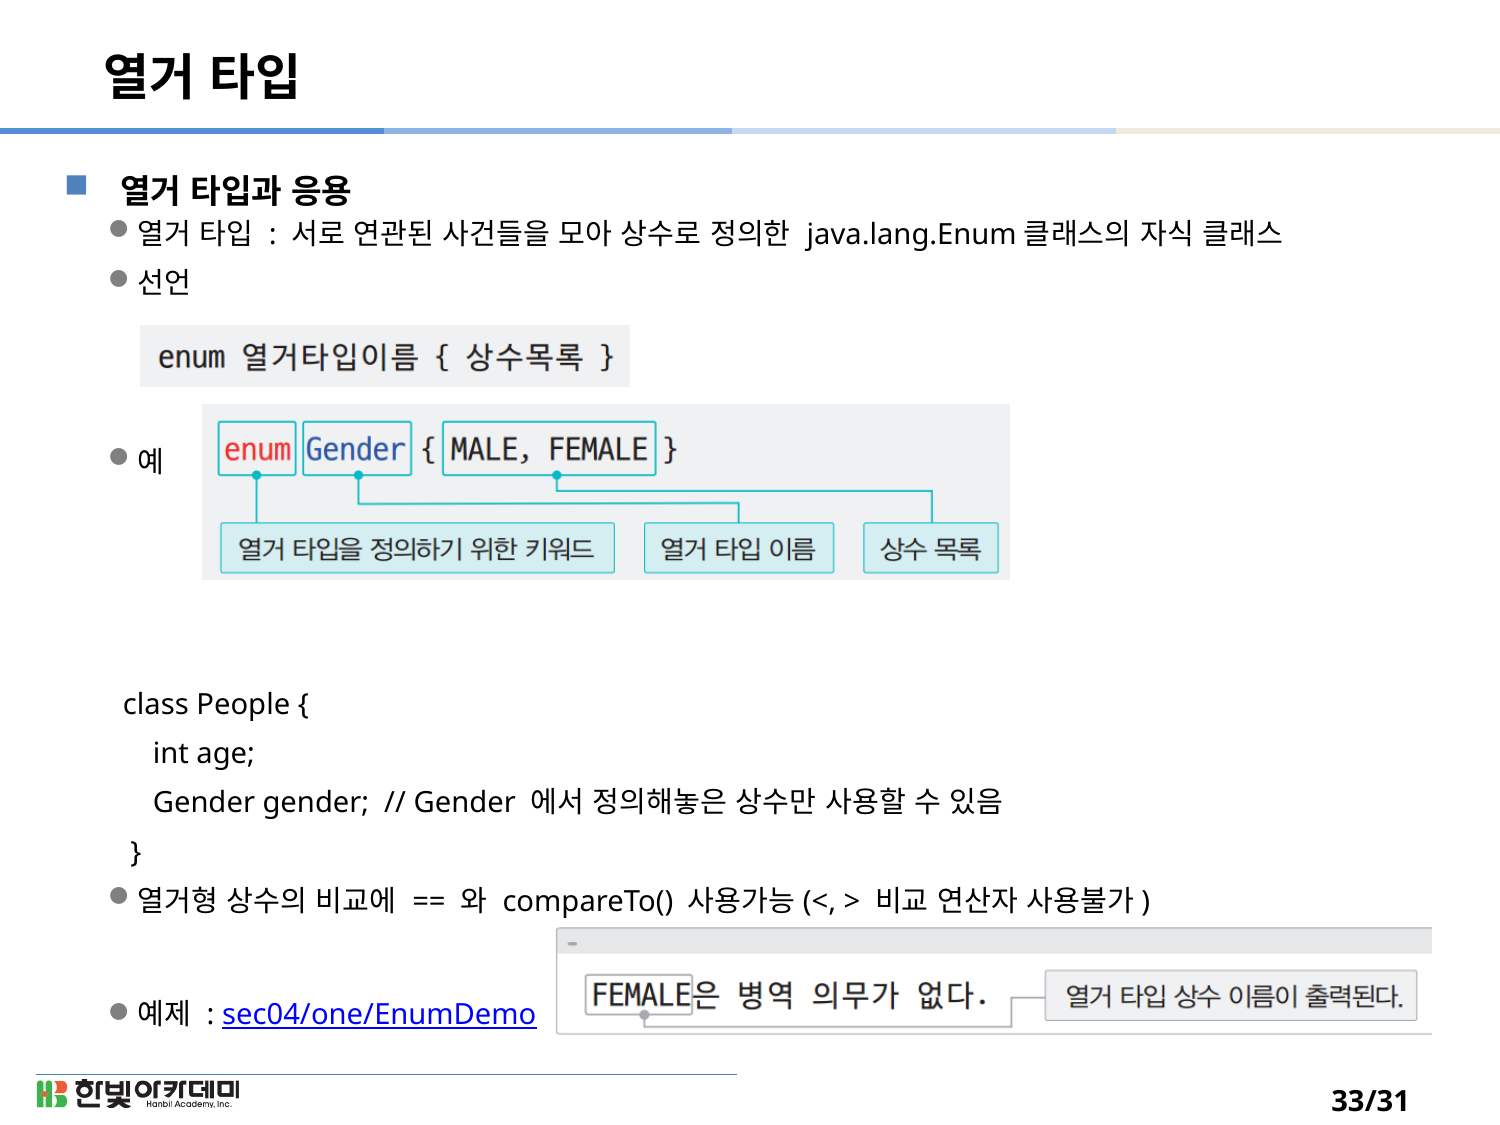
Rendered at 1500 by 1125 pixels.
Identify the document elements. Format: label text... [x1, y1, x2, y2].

picture [551, 921, 1433, 1040]
title 열거 타입 [88, 30, 1330, 121]
picture [140, 325, 630, 387]
picture [202, 404, 1011, 581]
list 열거 타입과 응용 열거 타입 : 서로 연관된 사건들을 모아 상수로 정의한 java.lang.Enum클래스의 자식 클래스 선언 예 class People { int age; Gender gender; // Gender 에서 정의해놓은 상수만 사용할 수 있음 } 열거형 상수의 비교에 == 와 compareTo() 사용가능(<, > 비교 연산자 사용불가) 예제 : sec04/one/EnumDemo [48, 142, 1436, 1083]
picture [36, 1079, 239, 1108]
